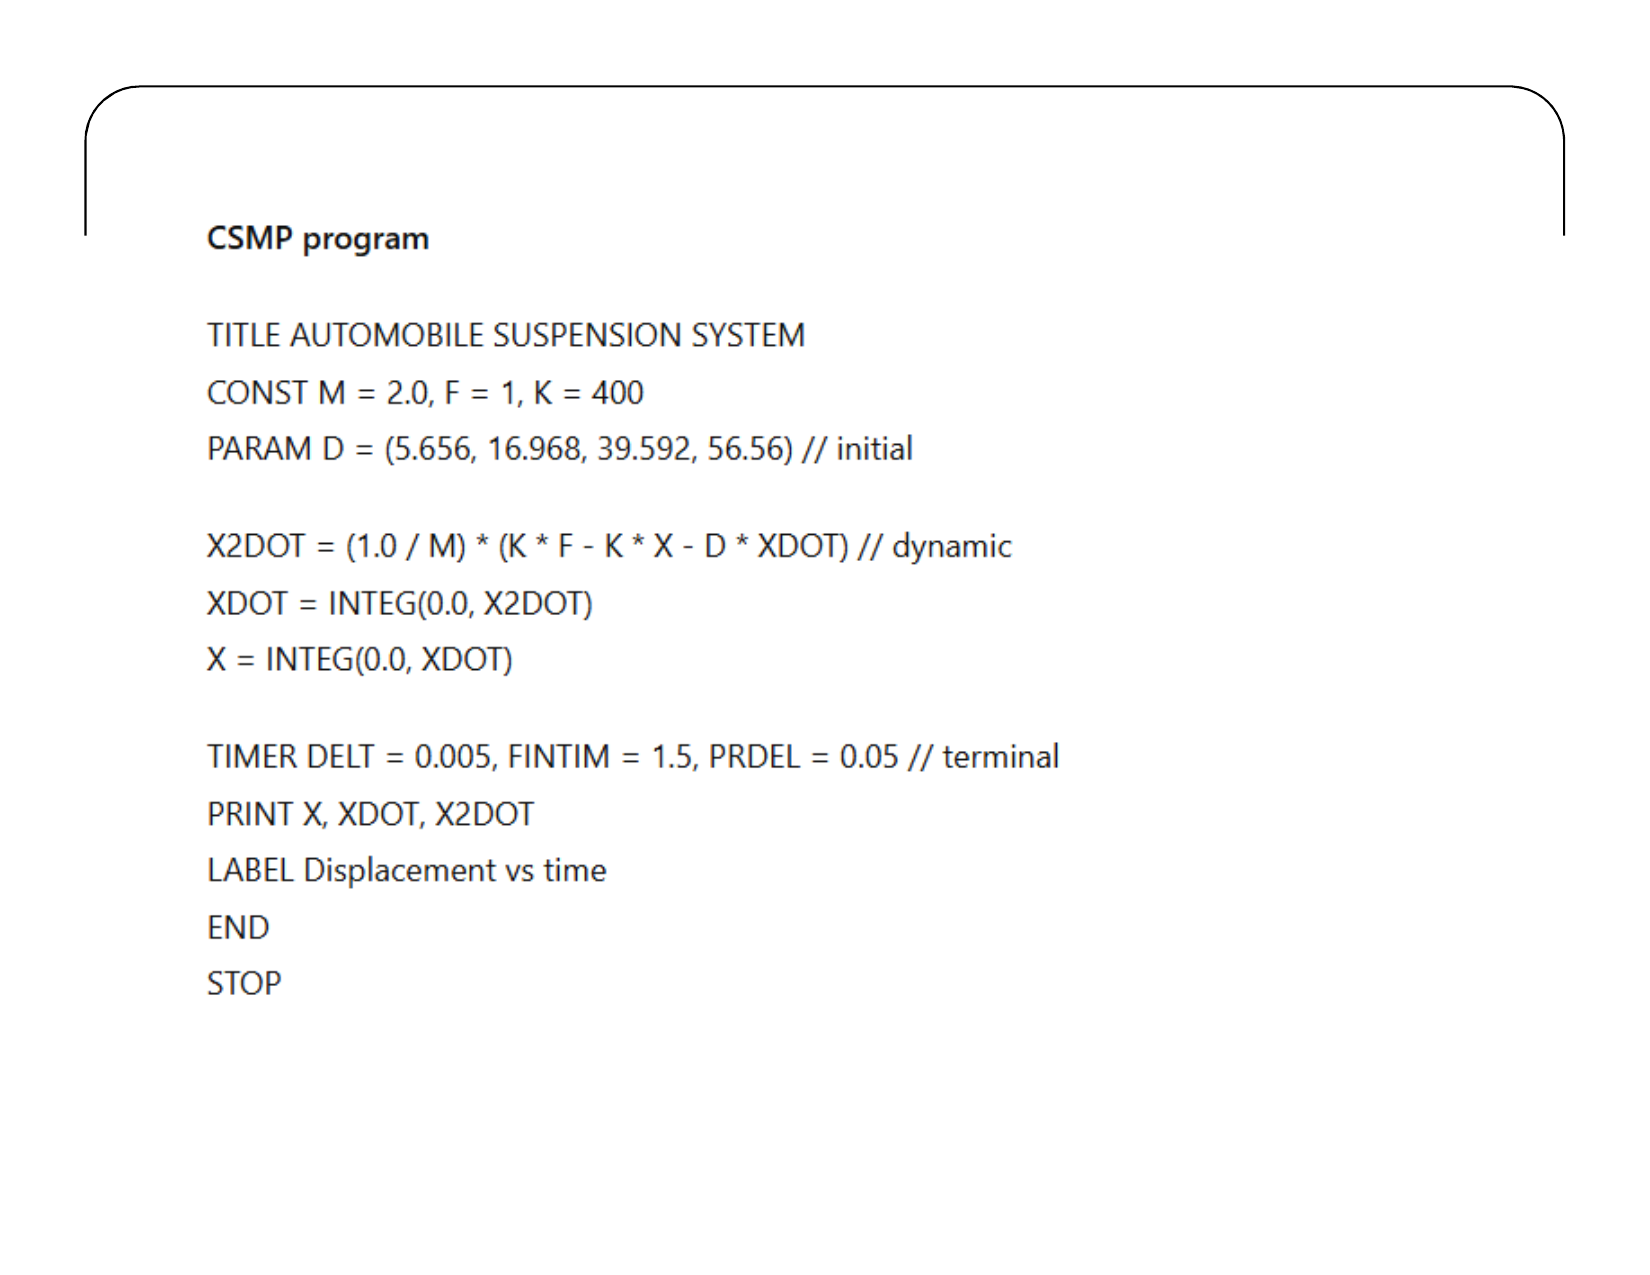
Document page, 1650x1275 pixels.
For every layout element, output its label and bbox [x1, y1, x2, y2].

picture [149, 199, 1359, 1058]
